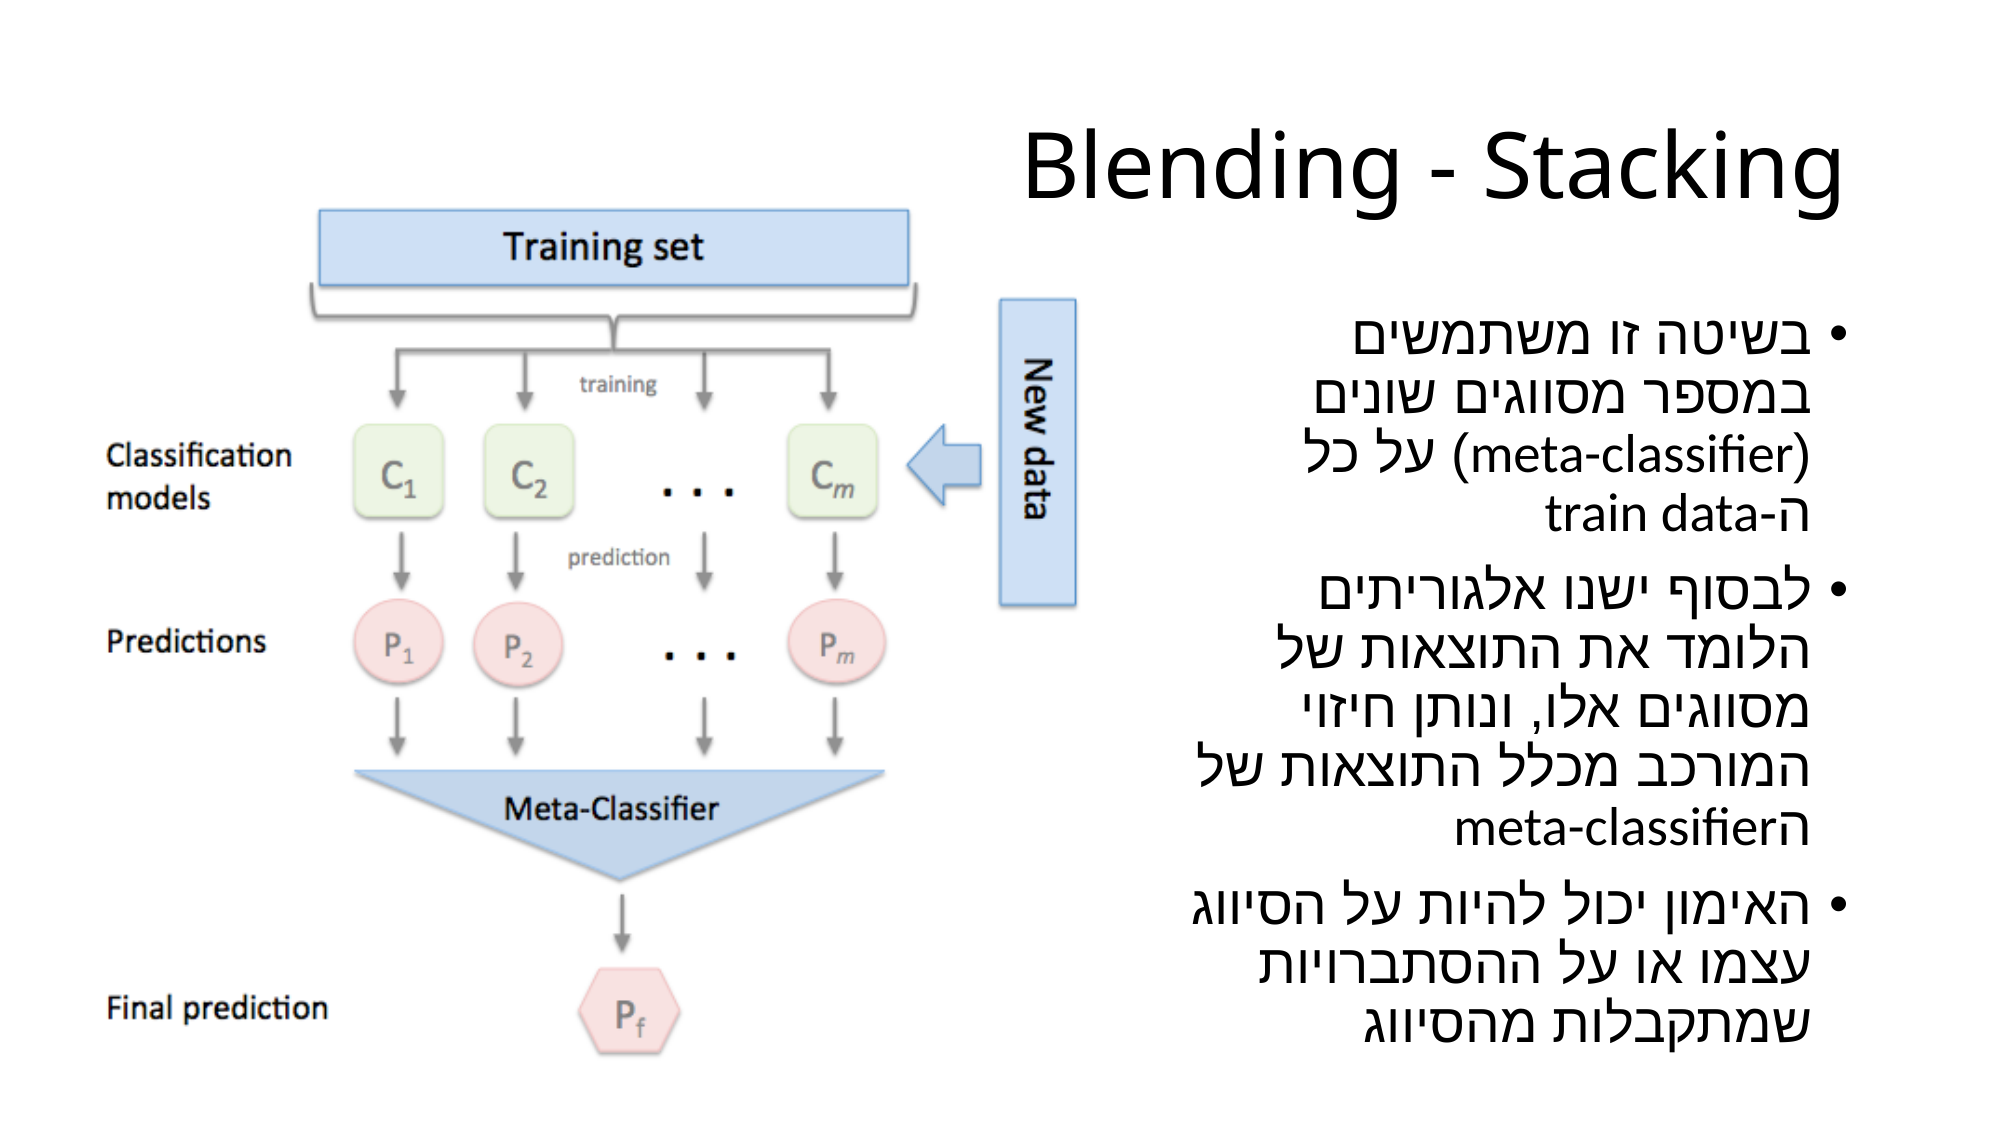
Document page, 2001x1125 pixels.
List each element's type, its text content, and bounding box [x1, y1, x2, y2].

picture [83, 199, 1103, 1066]
title Blending - Stacking [137, 59, 1863, 278]
list בשיטה זו משתמשים במספר מסווגים שונים (meta-classifier) על כל ה-train data לבסוף ישנו אלגוריתים הלומד את התוצאות של מסווגים אלו, ונותן חיזוי המורכב מכלל התוצאות של הmeta-classifier האימון יכול להיות על הסיווג עצמו או על ההסתברויות שמתקבלות מהסיווג [1154, 299, 1863, 1076]
